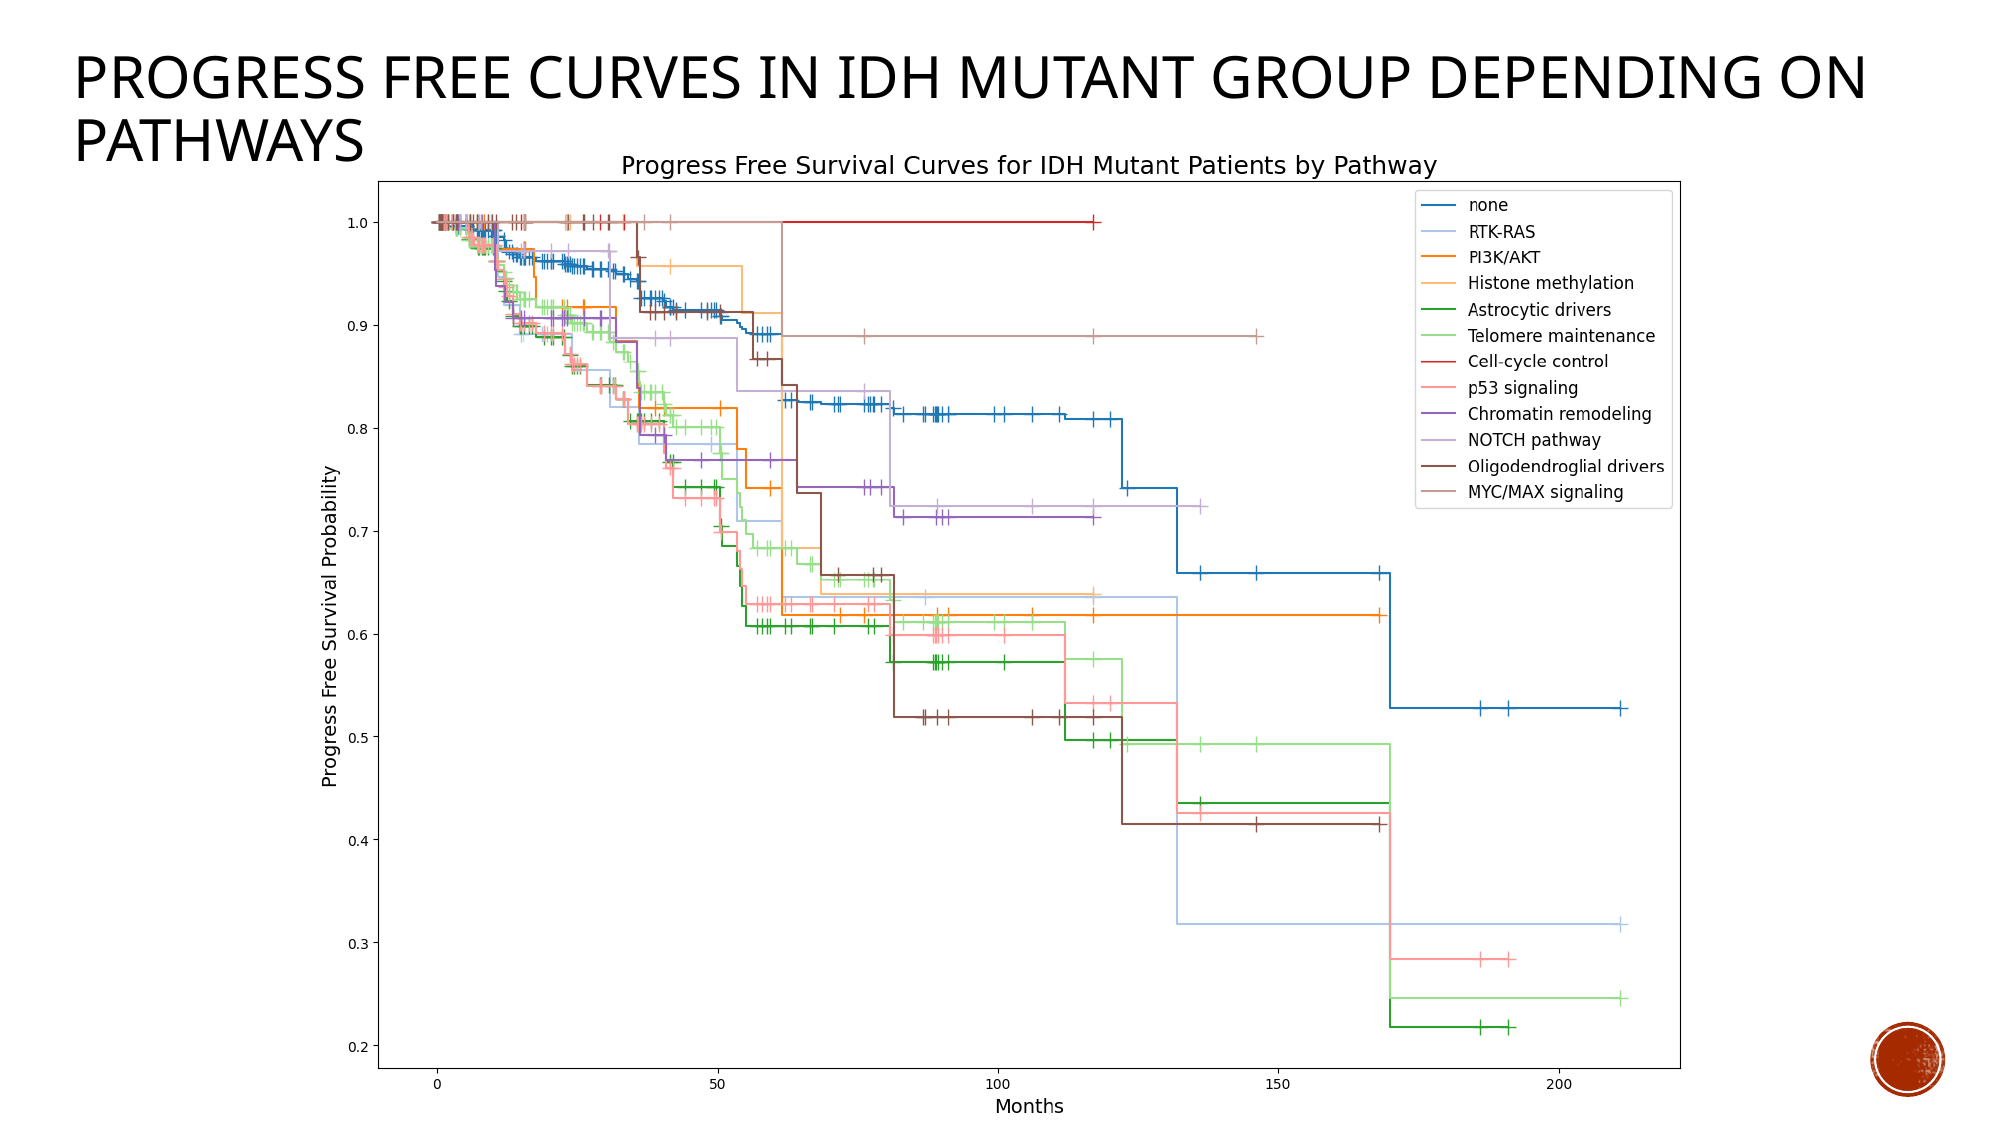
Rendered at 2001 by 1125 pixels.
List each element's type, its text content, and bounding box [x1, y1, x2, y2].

title Progress free curves in IDH mutant group depending on pathways [58, 2, 1974, 220]
picture [312, 149, 1686, 1125]
